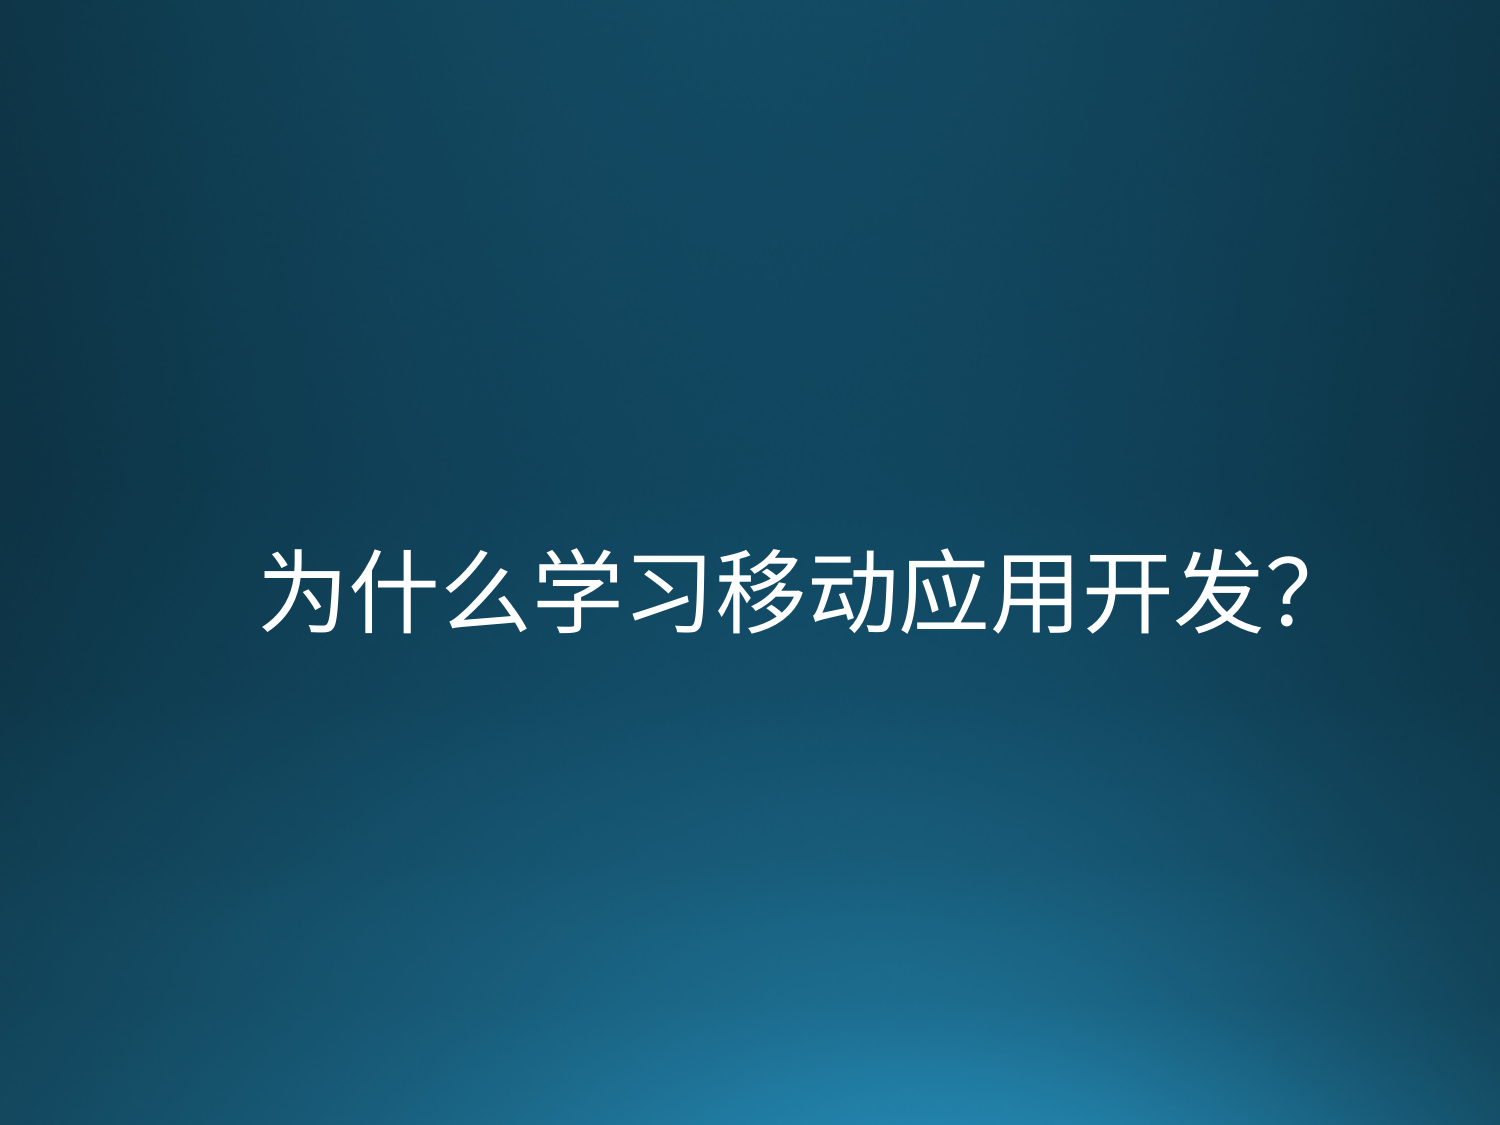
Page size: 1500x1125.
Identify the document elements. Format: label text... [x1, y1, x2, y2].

picture [0, 0, 1500, 1125]
title 为什么学习移动应用开发？ [242, 491, 1323, 702]
